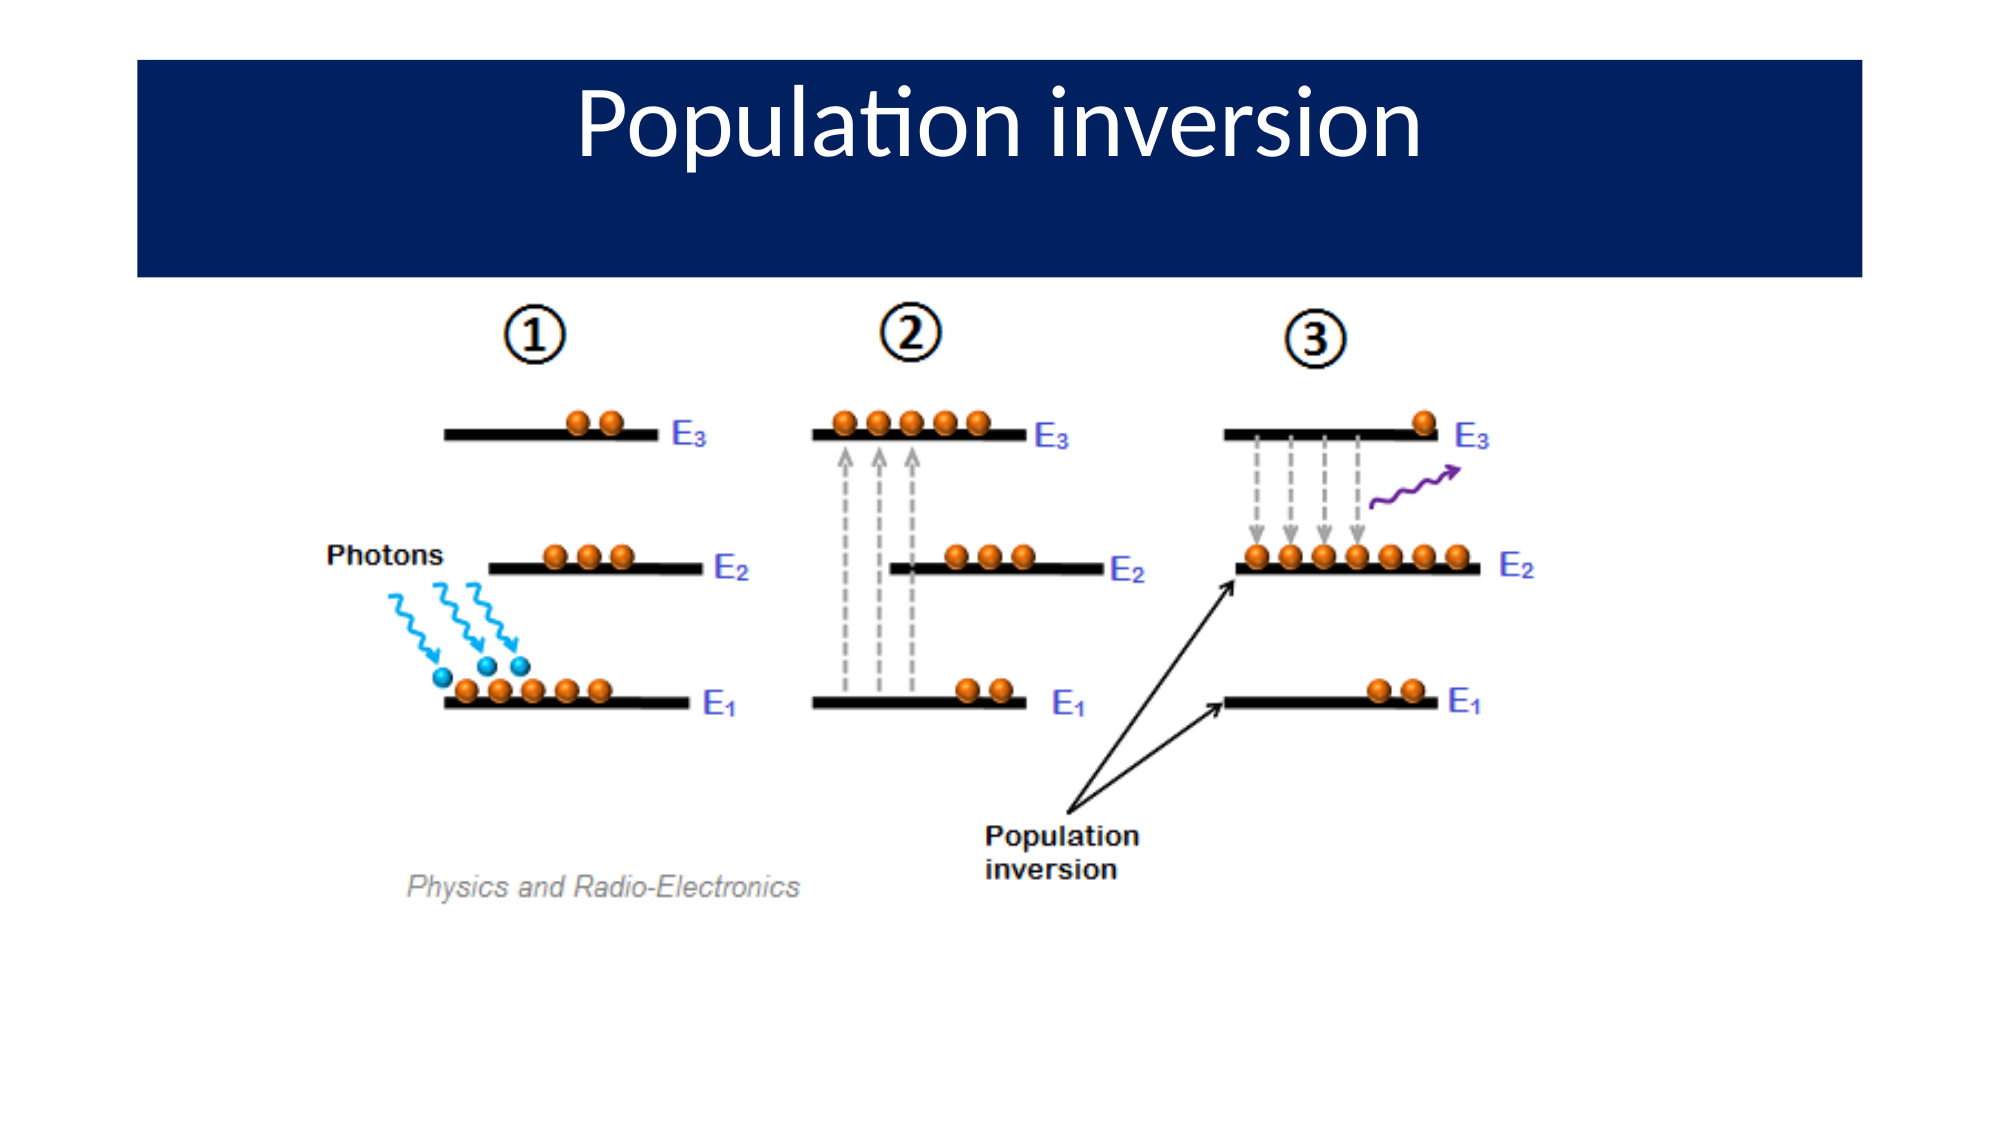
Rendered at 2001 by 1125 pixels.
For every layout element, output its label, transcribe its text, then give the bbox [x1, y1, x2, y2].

title Population inversion [137, 59, 1863, 278]
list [310, 287, 1551, 911]
